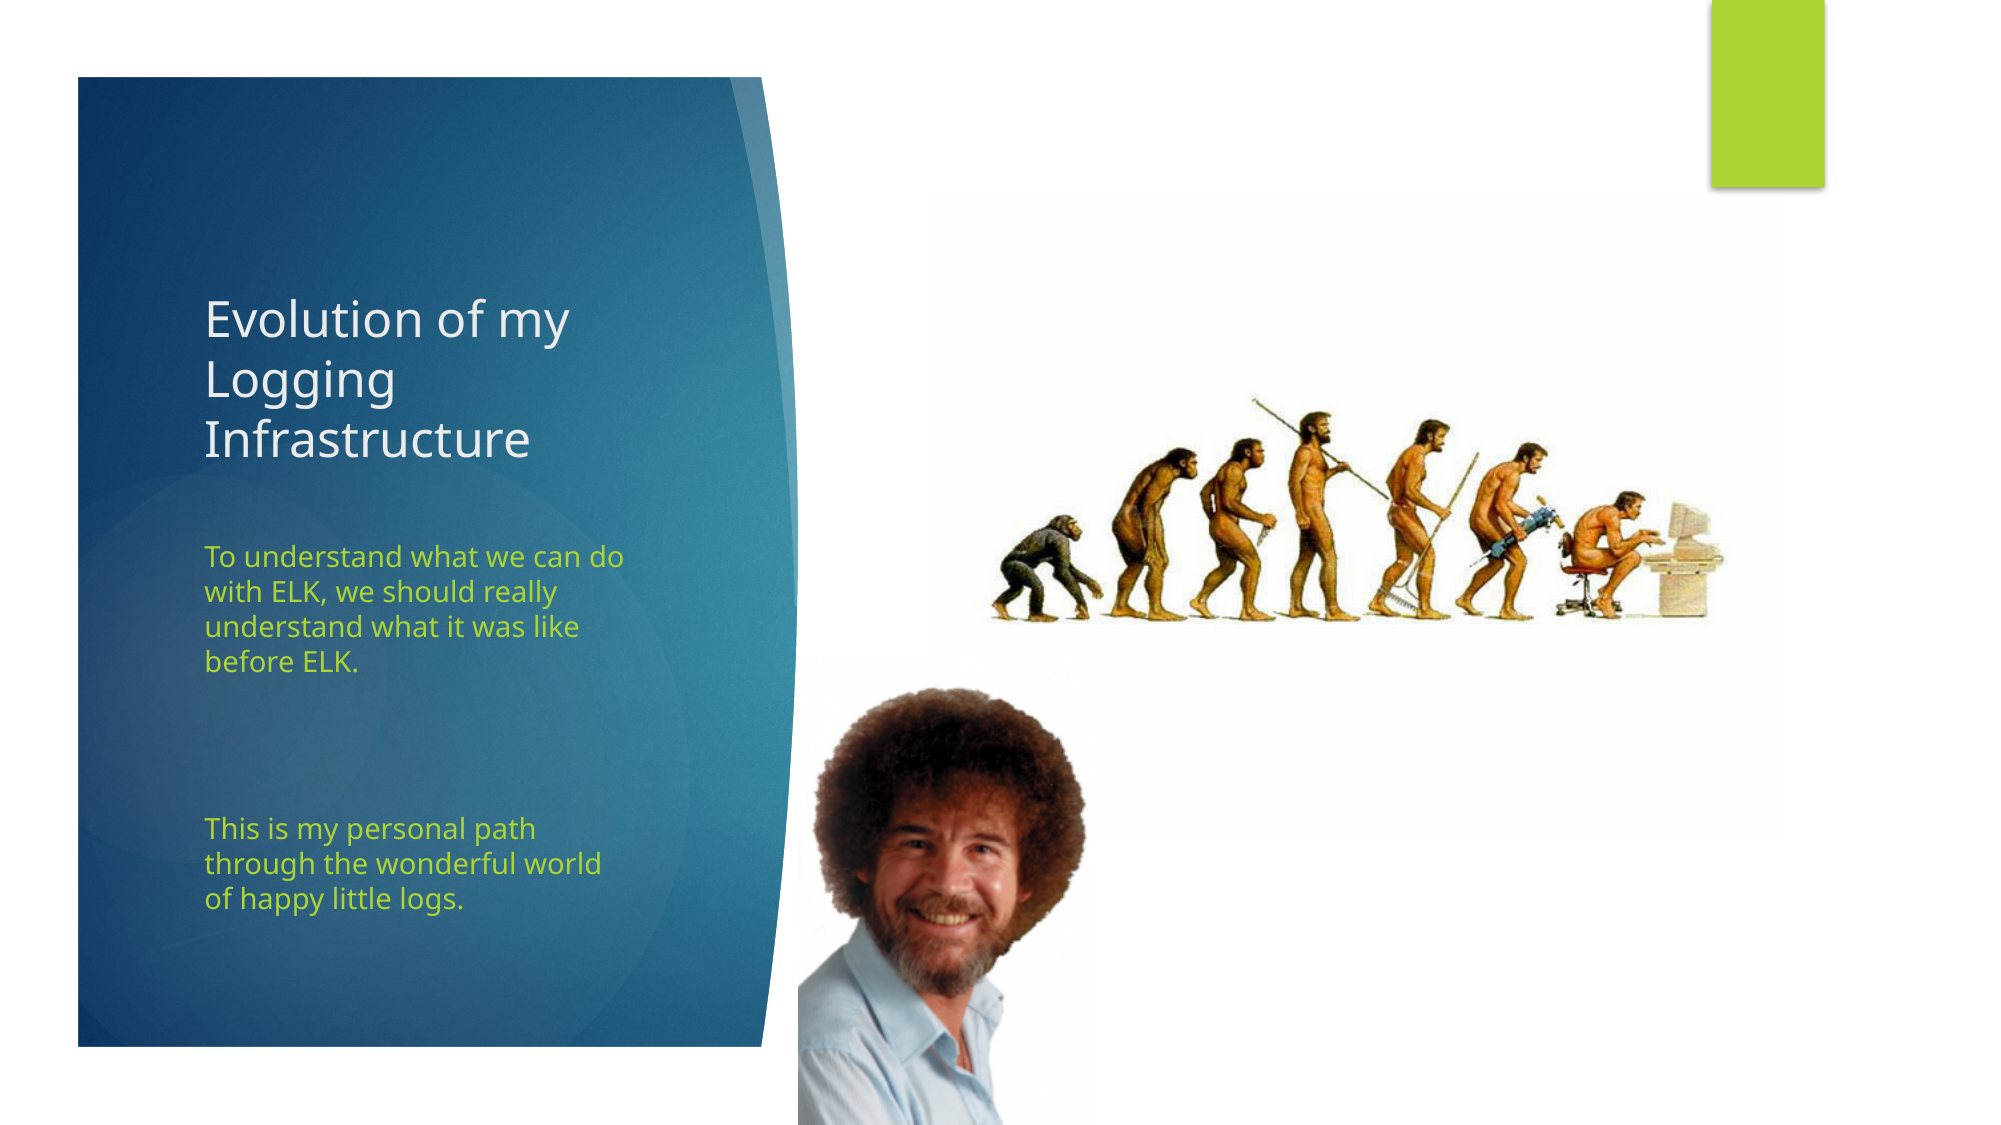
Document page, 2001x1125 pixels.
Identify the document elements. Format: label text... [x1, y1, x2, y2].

picture [798, 655, 1095, 1125]
title Evolution of my Logging Infrastructure [189, 212, 648, 474]
list To understand what we can do with ELK, we should really understand what it was like before ELK. This is my personal path through the wonderful world of happy little logs. [189, 474, 648, 989]
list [927, 198, 1779, 838]
